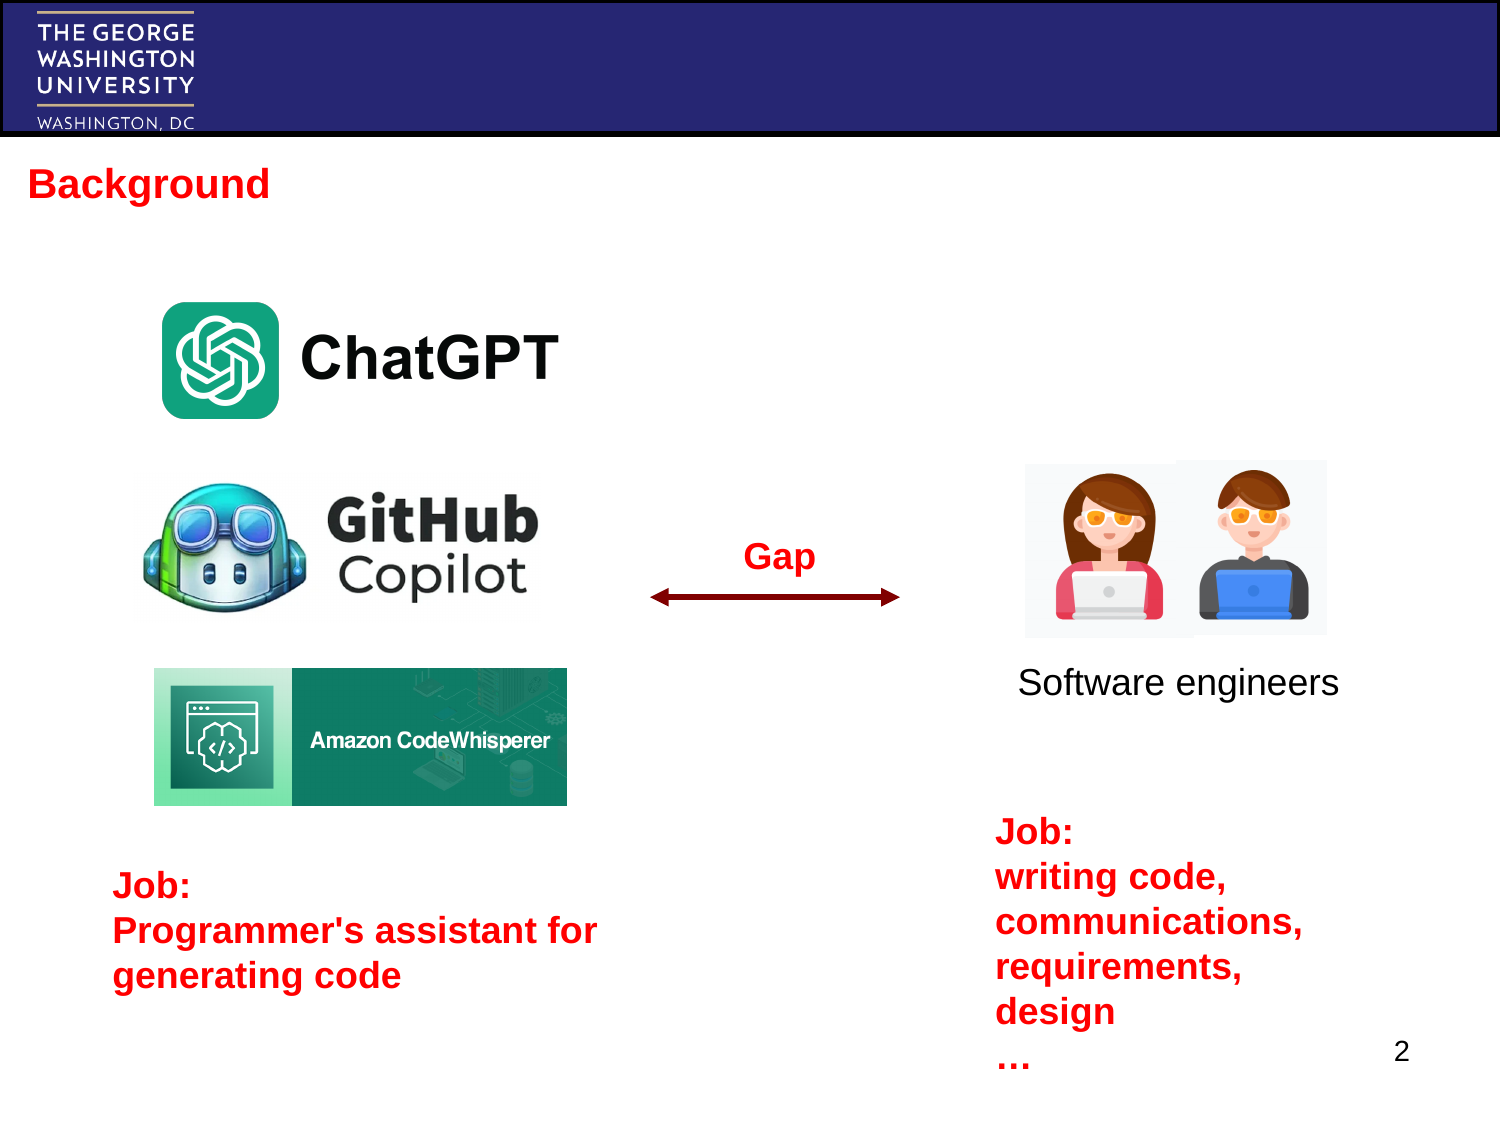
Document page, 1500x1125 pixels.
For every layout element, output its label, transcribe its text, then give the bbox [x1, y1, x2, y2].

picture [37, 11, 194, 131]
text_box Software engineers [1002, 650, 1355, 711]
text_box Job: writing code, communications, requirements, design … [980, 799, 1330, 1085]
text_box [1025, 460, 1328, 638]
text_box Job: Programmer's assistant for generating code [97, 853, 624, 1003]
text_box Gap [728, 524, 832, 585]
picture [133, 472, 541, 623]
picture [153, 668, 568, 807]
slide_number 2 [1074, 1024, 1426, 1103]
text_box Background [12, 149, 1475, 545]
text_box [0, 0, 1500, 134]
picture [162, 302, 559, 419]
